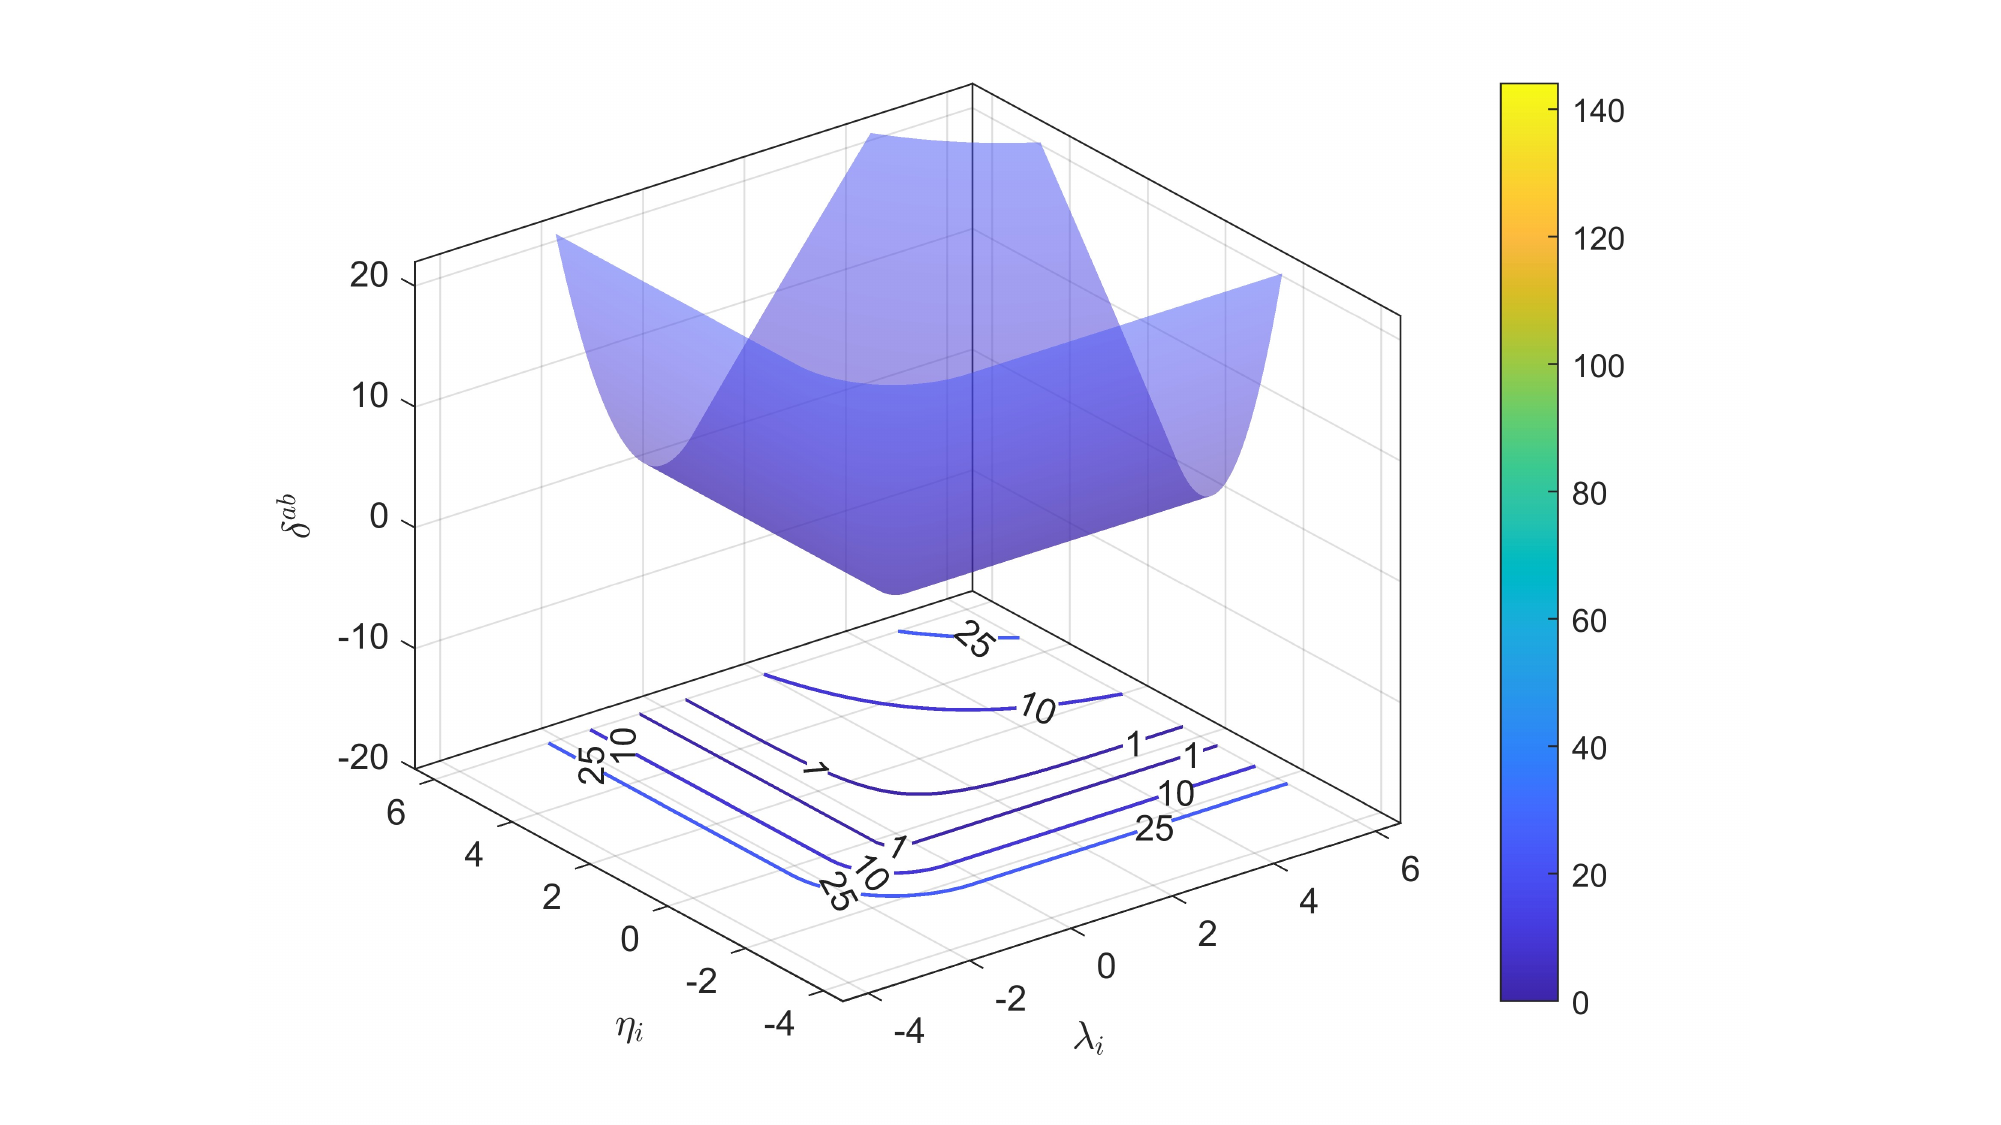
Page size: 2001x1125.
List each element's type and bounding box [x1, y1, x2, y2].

picture [249, 0, 1750, 1125]
